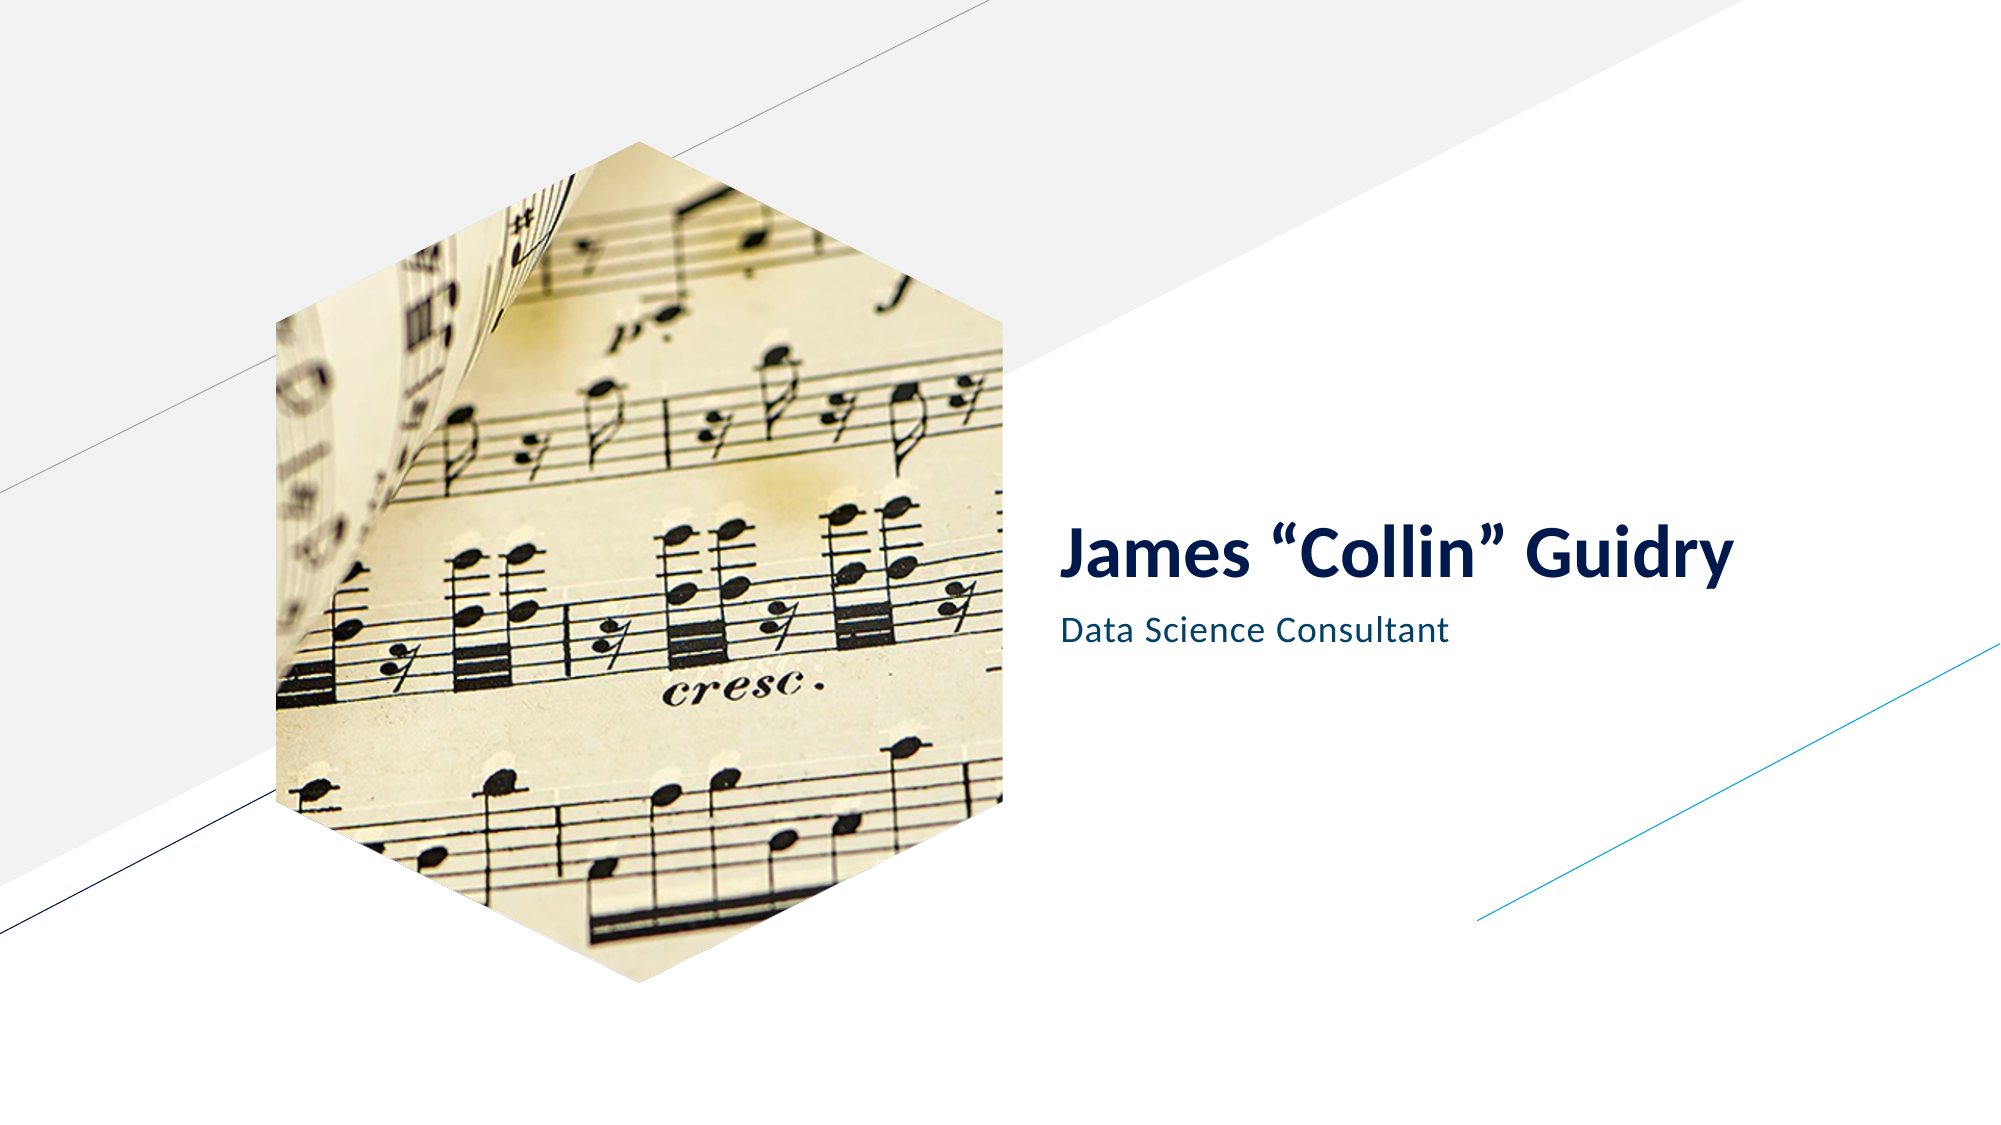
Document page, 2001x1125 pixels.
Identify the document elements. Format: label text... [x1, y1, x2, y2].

title James “Collin” Guidry [1045, 329, 1842, 595]
picture [276, 141, 1003, 984]
subtitle Data Science Consultant [1045, 597, 1843, 804]
